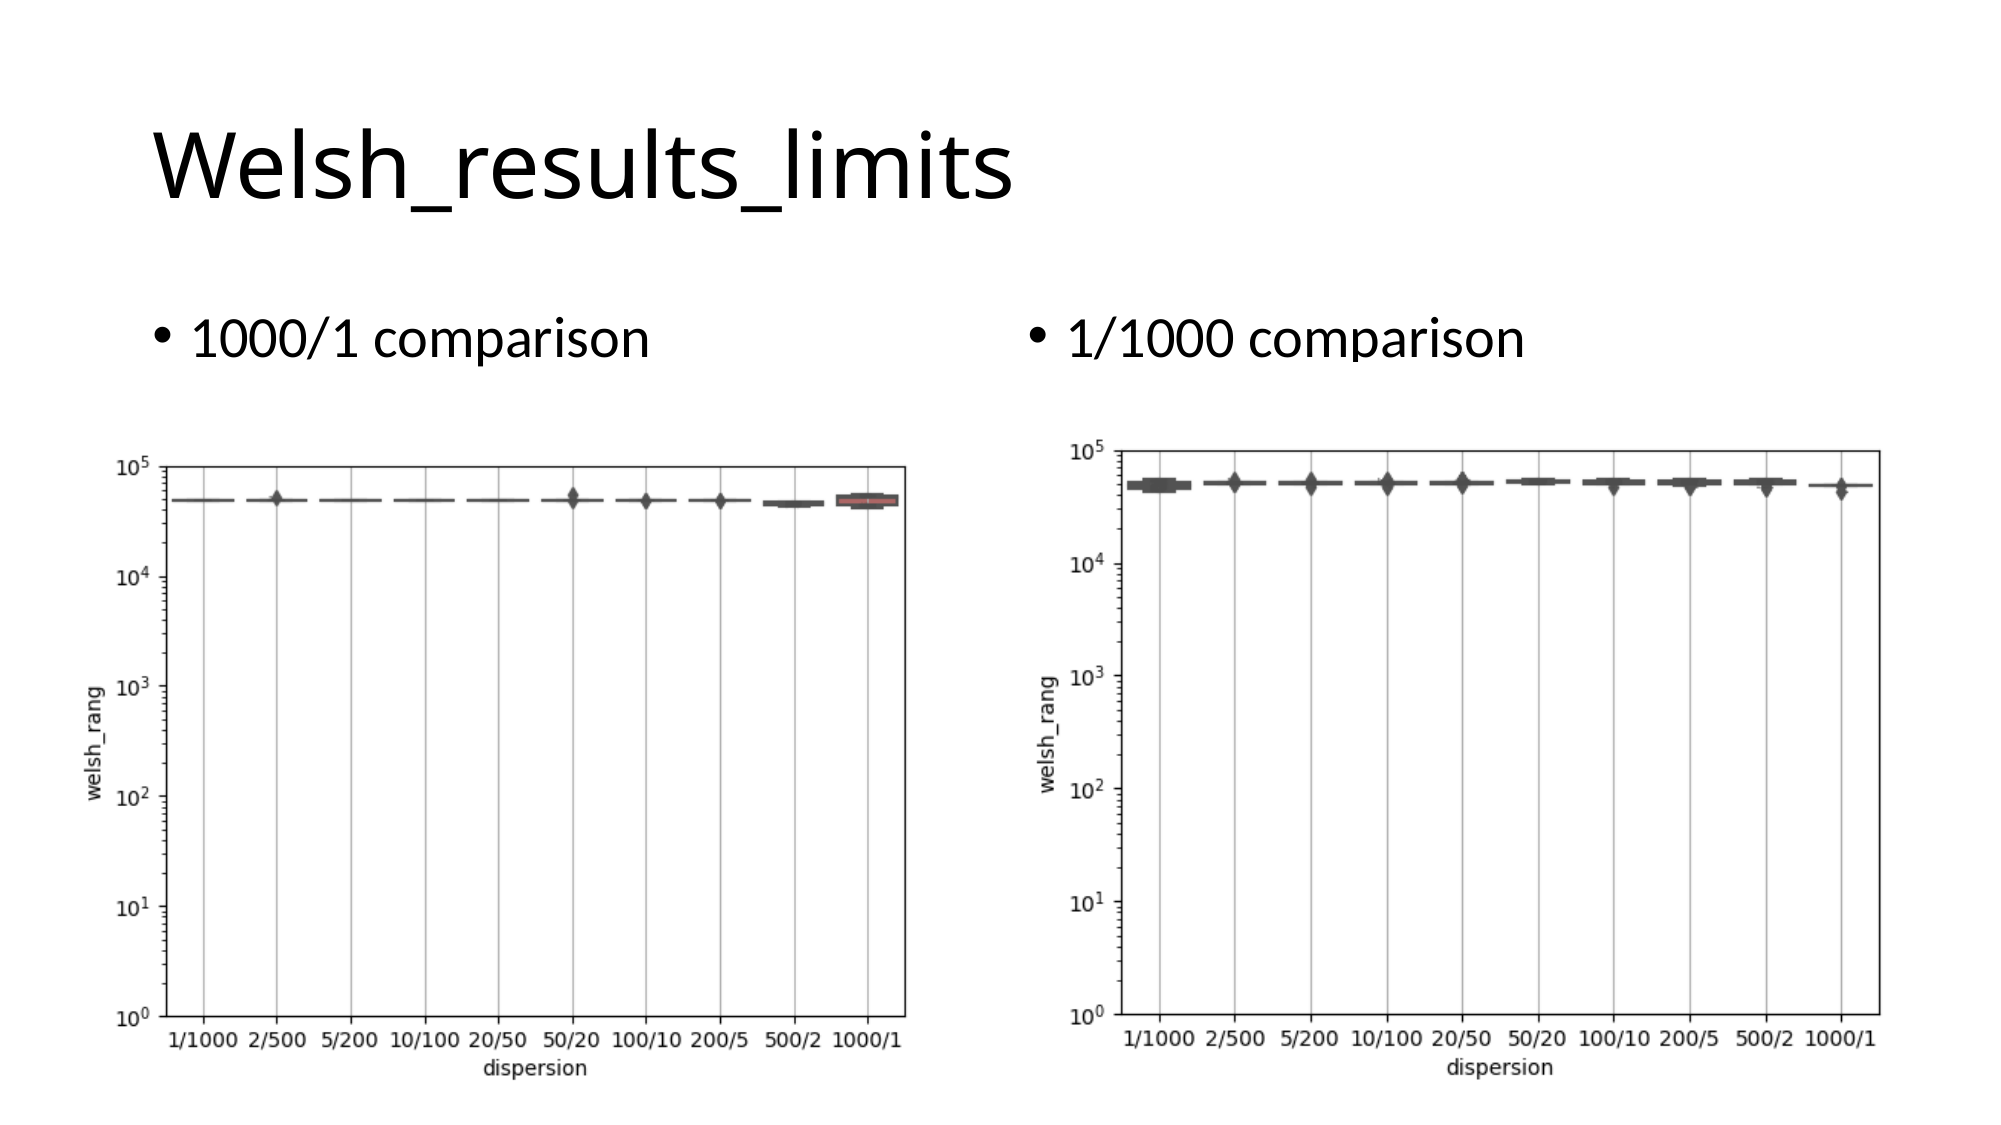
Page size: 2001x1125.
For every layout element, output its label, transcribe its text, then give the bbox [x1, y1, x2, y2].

picture [47, 362, 1977, 1095]
title Welsh_results_limits [137, 59, 1863, 278]
list 1/1000 comparison [1012, 299, 1863, 362]
list 1000/1 comparison [137, 299, 988, 380]
